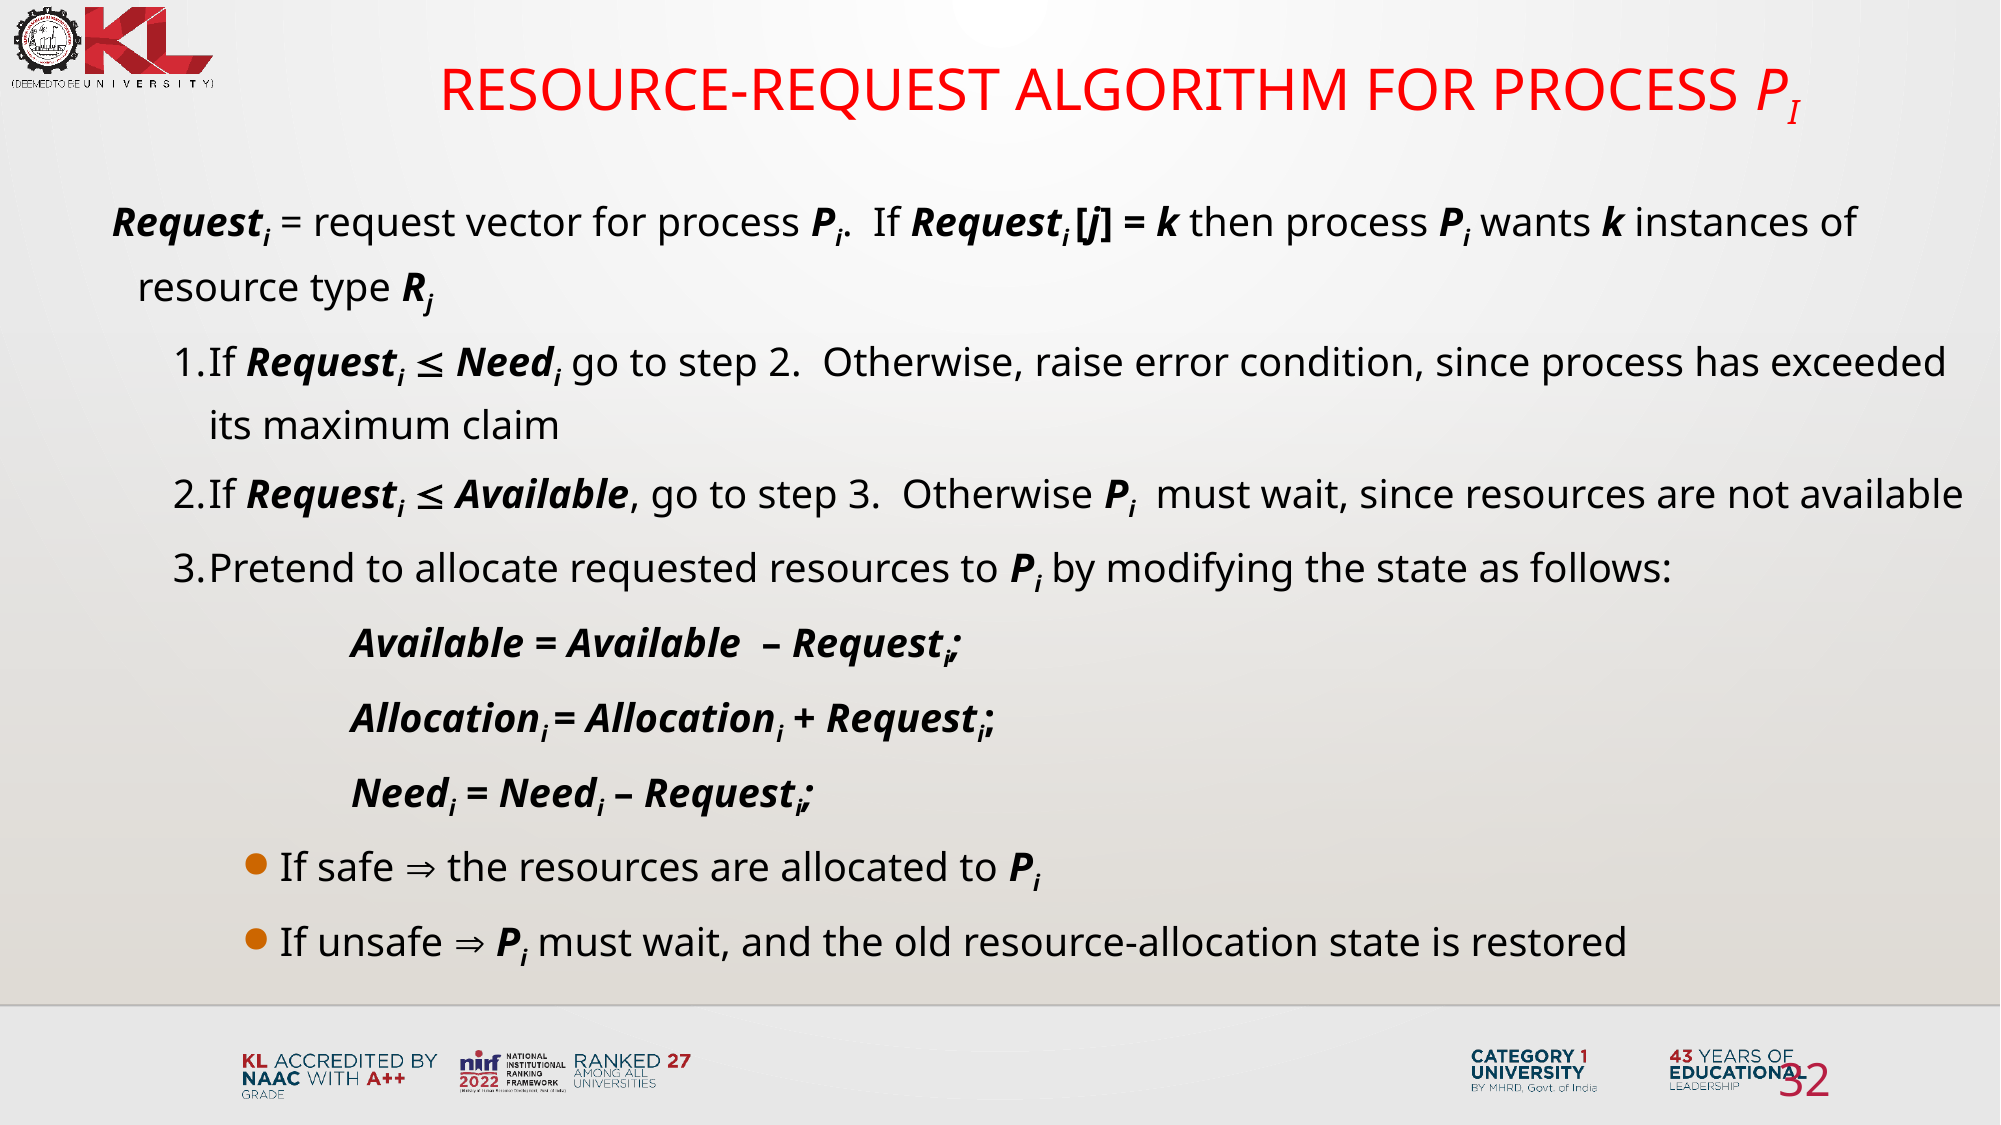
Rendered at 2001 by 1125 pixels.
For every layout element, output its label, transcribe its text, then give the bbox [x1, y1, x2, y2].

picture [12, 5, 213, 88]
picture [238, 1045, 716, 1103]
list Requesti = request vector for process Pi. If Requesti [j] = k then process Pi wants k instances of resource type Rj 1. If Requesti  Needi go to step 2. Otherwise, raise error condition, since process has exceeded its maximum claim 2. If Requesti  Available, go to step 3. Otherwise Pi must wait, since resources are not available 3. Pretend to allocate requested resources to Pi by modifying the state as follows: Available = Available – Requesti; Allocationi = Allocationi + Requesti; Needi = Needi – Requesti; If safe  the resources are allocated to Pi If unsafe  Pi must wait, and the old resource-allocation state is restored [86, 178, 1985, 993]
picture [1447, 1045, 1746, 1101]
slide_number 32 [1746, 1042, 1863, 1103]
title Resource-Request Algorithm for Process Pi [424, 45, 1863, 132]
